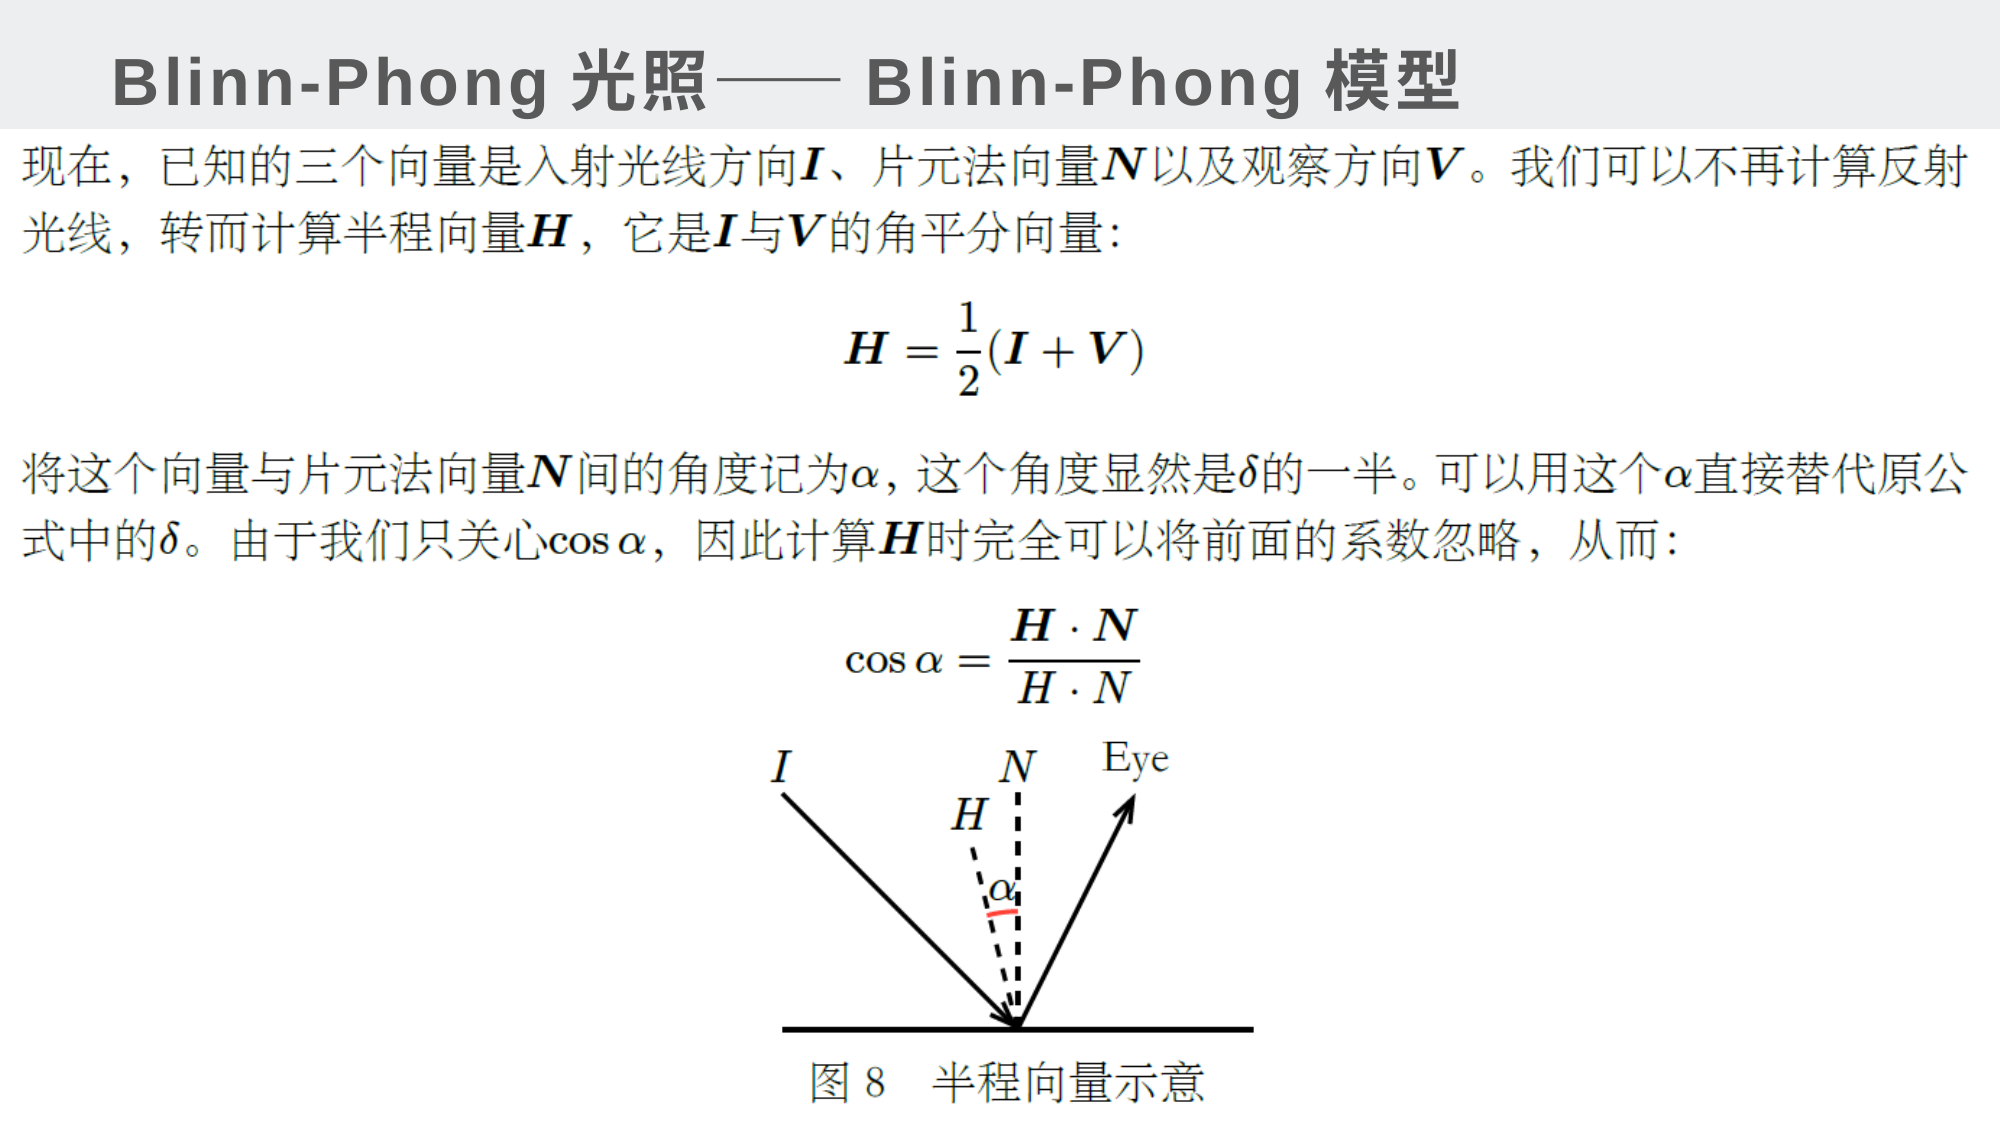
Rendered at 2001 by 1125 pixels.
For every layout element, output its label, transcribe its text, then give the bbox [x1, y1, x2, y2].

picture [0, 129, 2000, 1125]
text_box [0, 0, 2000, 129]
text_box Blinn-Phong光照——Blinn-Phong模型 [99, 25, 1901, 125]
